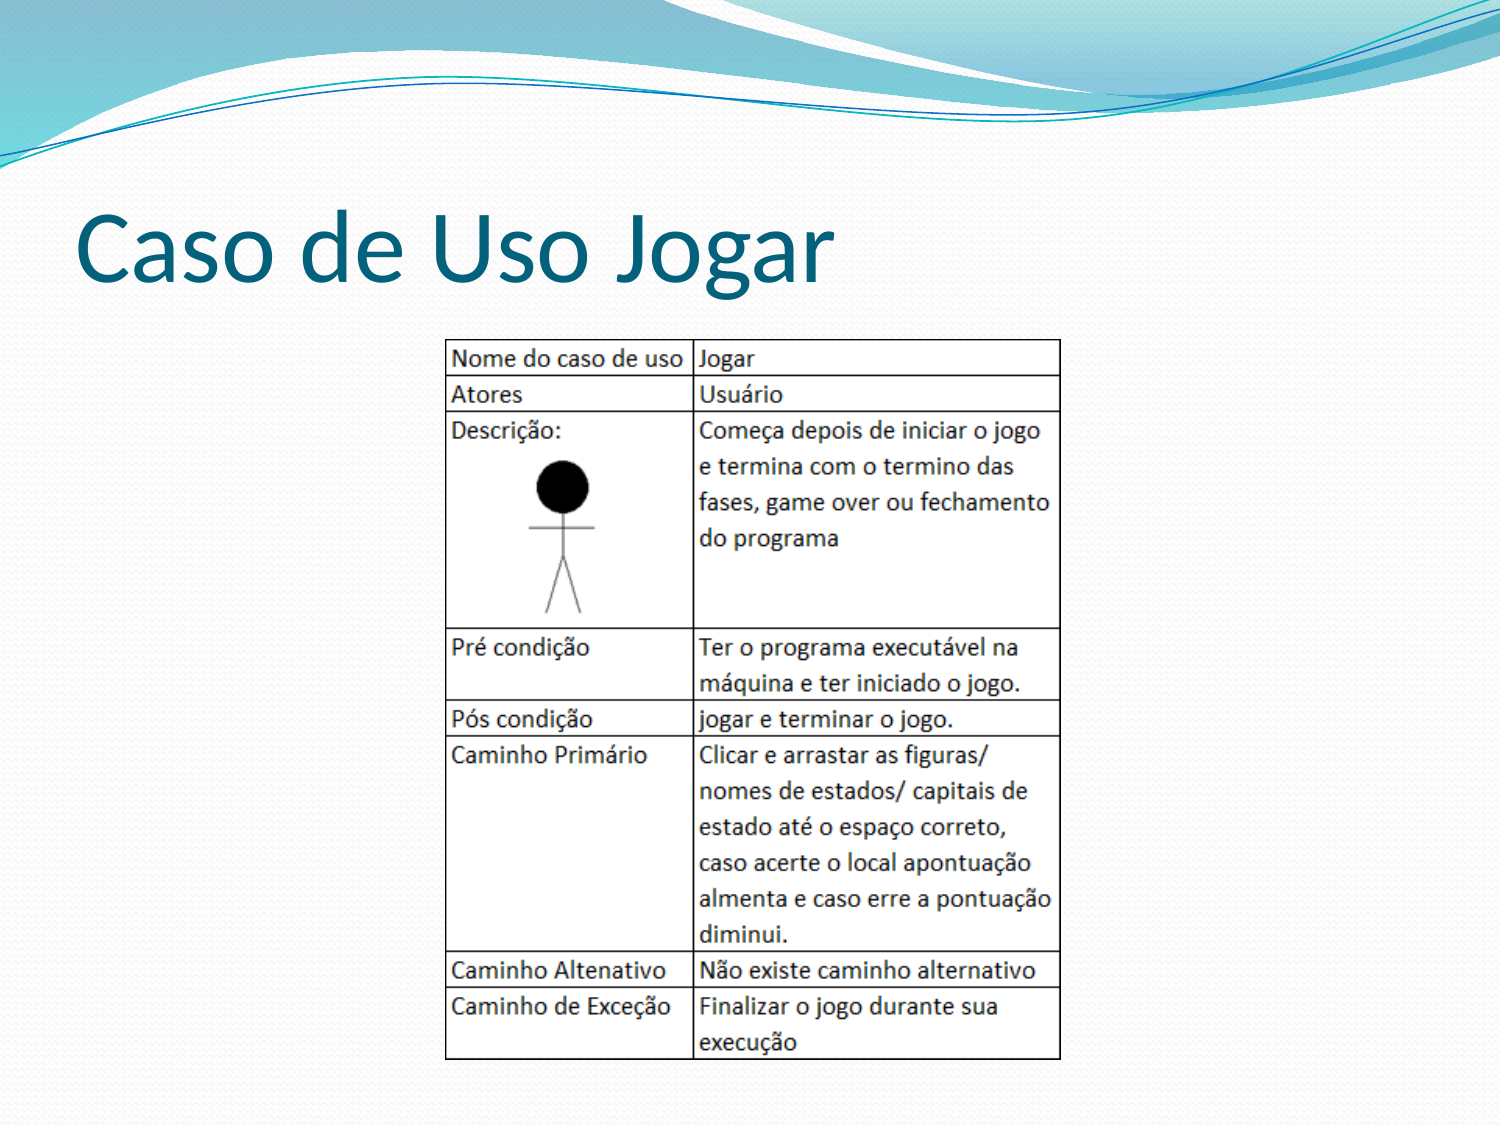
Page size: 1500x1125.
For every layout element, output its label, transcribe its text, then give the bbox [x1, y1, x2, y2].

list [445, 339, 1062, 1061]
title Caso de Uso Jogar [75, 115, 1425, 303]
